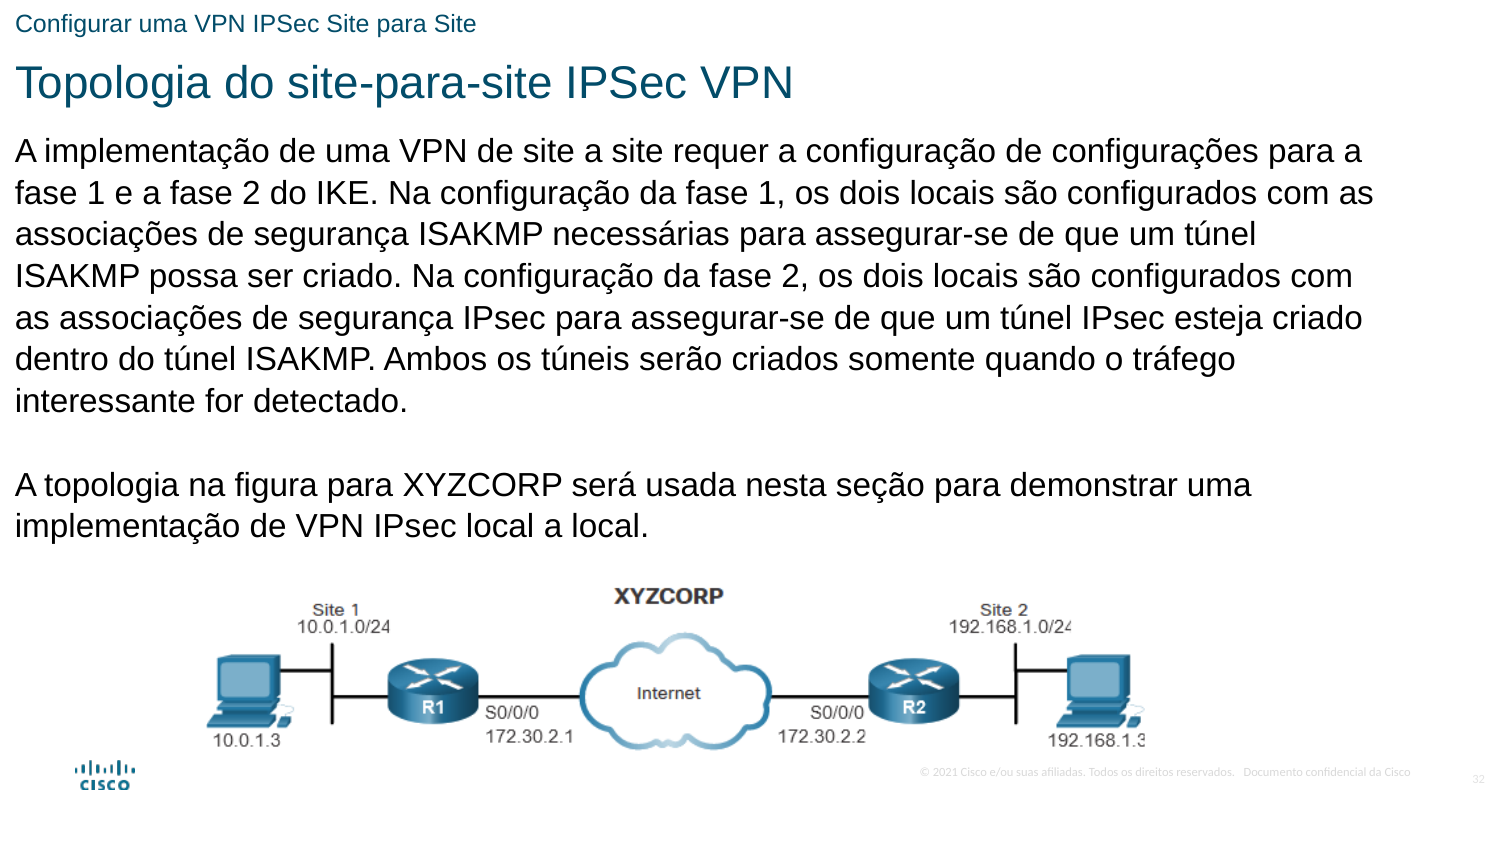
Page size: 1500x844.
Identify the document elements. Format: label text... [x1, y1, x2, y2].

text_box A implementação de uma VPN de site a site requer a configuração de configurações para a fase 1 e a fase 2 do IKE. Na configuração da fase 1, os dois locais são configurados com as associações de segurança ISAKMP necessárias para assegurar-se de que um túnel ISAKMP possa ser criado. Na configuração da fase 2, os dois locais são configurados com as associações de segurança IPsec para assegurar-se de que um túnel IPsec esteja criado dentro do túnel ISAKMP. Ambos os túneis serão criados somente quando o tráfego interessante for detectado. A topologia na figura para XYZCORP será usada nesta seção para demonstrar uma implementação de VPN IPsec local a local. [0, 119, 1393, 542]
list Topologia do site-para-site IPSec VPN [0, 45, 1500, 195]
list Configurar uma VPN IPSec Site para Site [0, 0, 1500, 45]
picture [206, 574, 1162, 760]
picture [75, 759, 135, 790]
slide_number 32 [1425, 759, 1500, 797]
